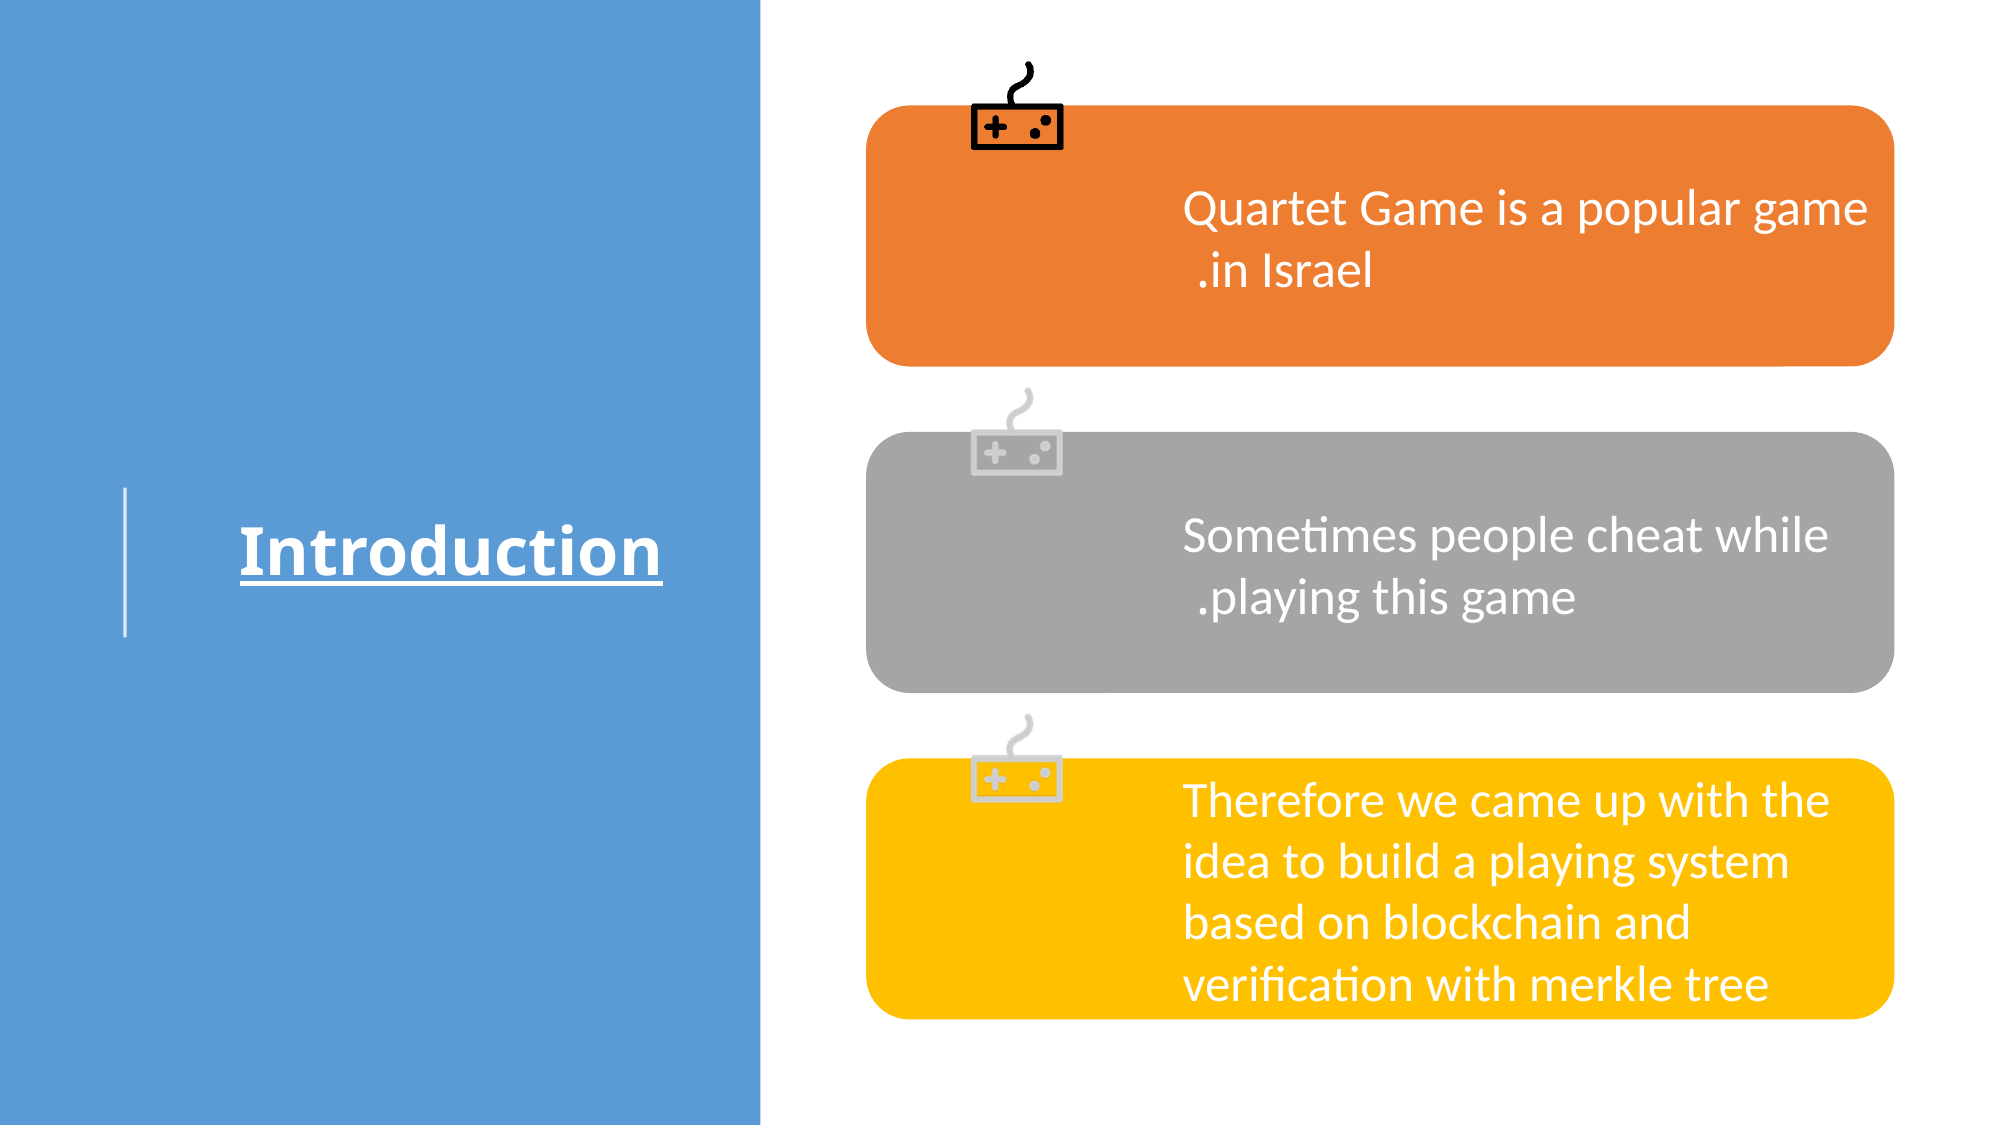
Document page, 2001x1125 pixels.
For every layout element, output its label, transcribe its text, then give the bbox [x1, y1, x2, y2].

picture [945, 33, 1089, 105]
text_box [0, 0, 761, 1125]
title Introduction [125, 142, 678, 1046]
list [866, 105, 1895, 1020]
